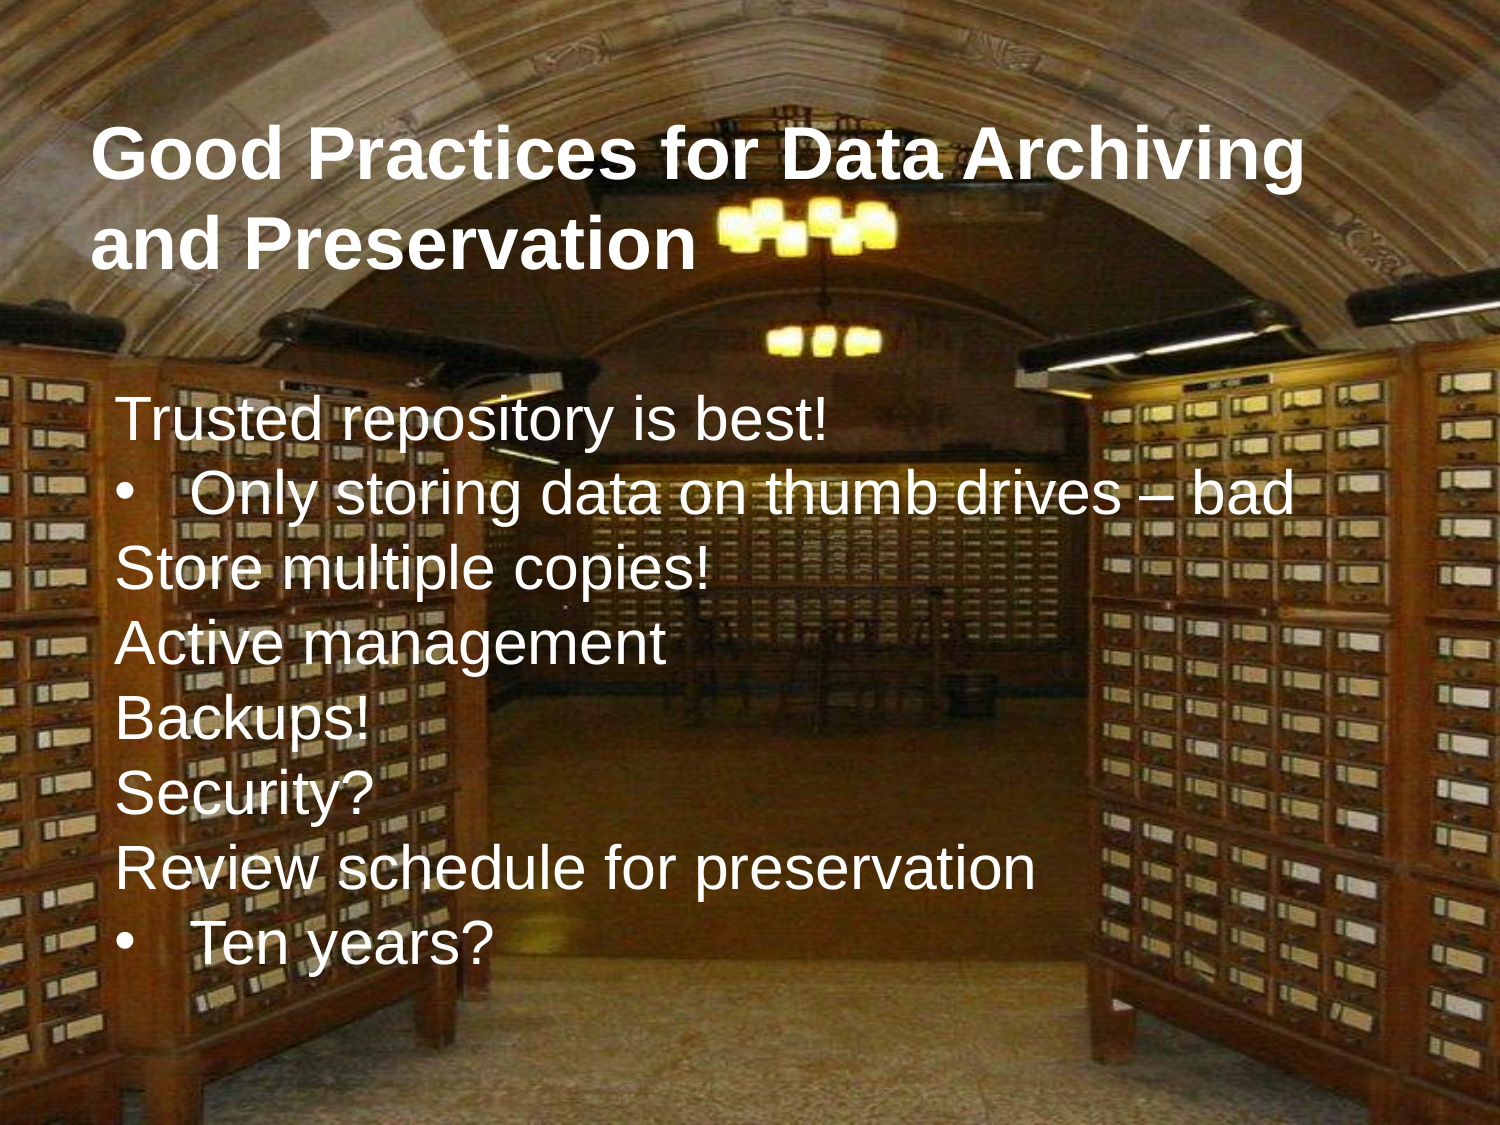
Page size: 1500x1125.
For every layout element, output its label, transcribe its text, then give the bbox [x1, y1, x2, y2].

text_box Trusted repository is best! Only storing data on thumb drives – bad Store multiple copies! Active management Backups! Security? Review schedule for preservation Ten years? [99, 287, 1450, 1103]
title Good Practices for Data Archiving and Preservation [75, 112, 1425, 300]
picture [0, 0, 1500, 1125]
